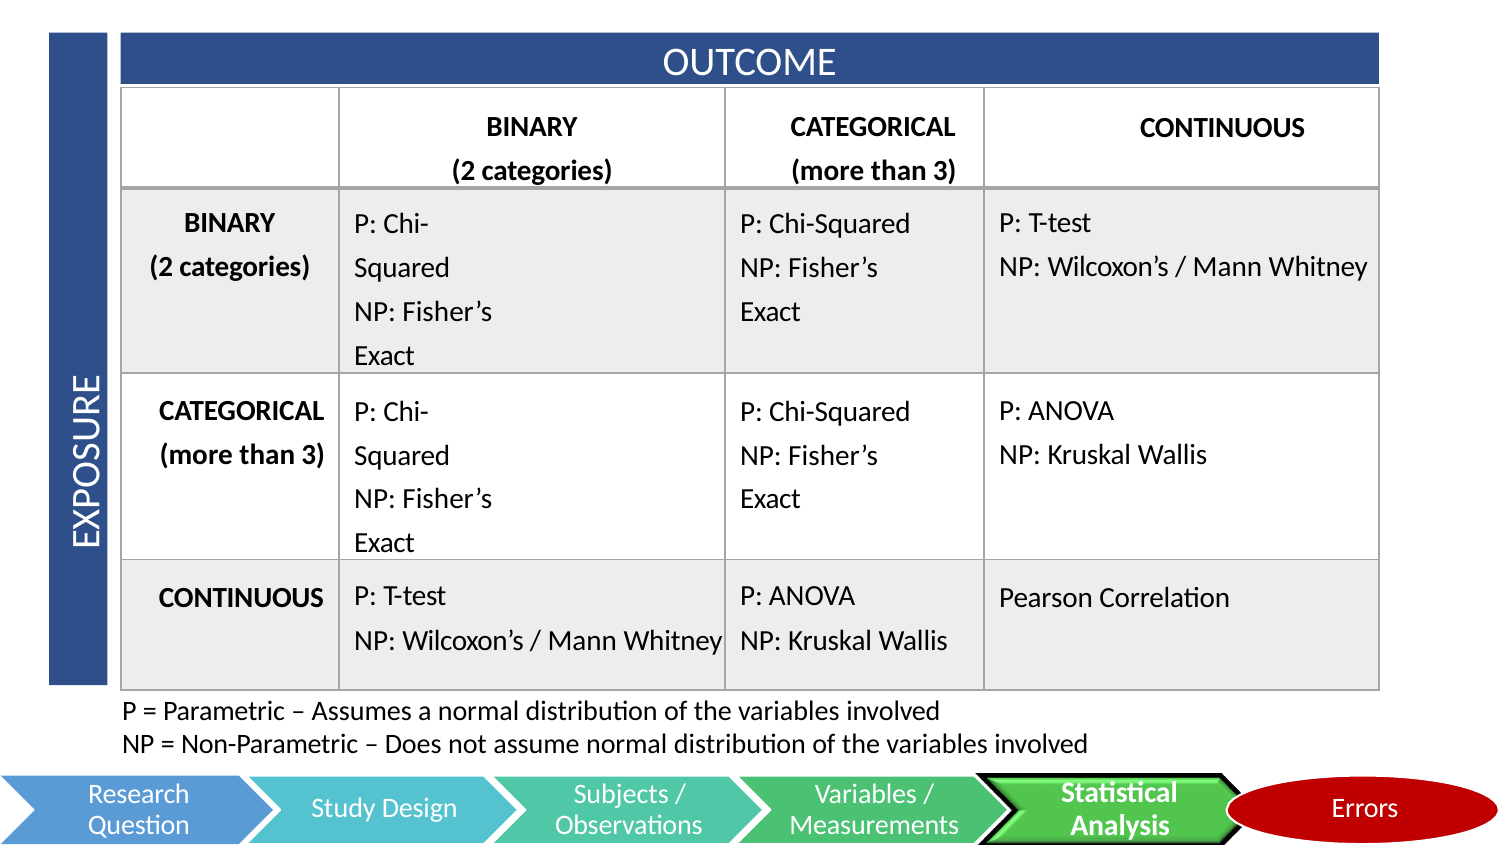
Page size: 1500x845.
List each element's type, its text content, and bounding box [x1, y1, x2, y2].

table_cell P: T-test NP: Wilcoxon’s / Mann Whitney [340, 560, 724, 689]
picture [974, 772, 1259, 845]
table_cell P: Chi-Squared NP: Fisher’s Exact [726, 190, 983, 372]
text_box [244, 774, 488, 845]
table_cell Pearson Correlation [985, 560, 1378, 689]
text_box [1225, 774, 1500, 845]
table_header CONTINUOUS [985, 88, 1378, 186]
text_box OUTCOME [120, 32, 1379, 84]
table_cell P: Chi-Squared NP: Fisher’s Exact [340, 190, 724, 372]
text_box EXPOSURE [59, 372, 108, 552]
table_cell P: ANOVA NP: Kruskal Wallis [726, 560, 983, 689]
table_cell P: Chi-Squared NP: Fisher’s Exact [726, 374, 983, 559]
text_box Research Question [86, 772, 194, 840]
table_cell P: ANOVA NP: Kruskal Wallis [985, 374, 1378, 559]
table_header BINARY (2 categories) [340, 88, 724, 186]
table_header [122, 88, 338, 186]
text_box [490, 774, 734, 845]
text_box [735, 774, 970, 845]
table_cell BINARY (2 categories) [122, 190, 338, 372]
table_header CATEGORICAL (more than 3) [726, 88, 983, 186]
table_cell P: T-test NP: Wilcoxon’s / Mann Whitney [985, 190, 1378, 372]
text_box [0, 775, 241, 845]
table_cell CONTINUOUS [122, 560, 338, 689]
text_box P = Parametric – Assumes a normal distribution of the variables involved NP = Non-Parametric – Does not assume normal distribution of the variables involved [120, 691, 1100, 760]
table_cell CATEGORICAL (more than 3) [122, 374, 338, 559]
table_cell P: Chi-Squared NP: Fisher’s Exact [340, 374, 724, 559]
text_box [49, 32, 108, 686]
